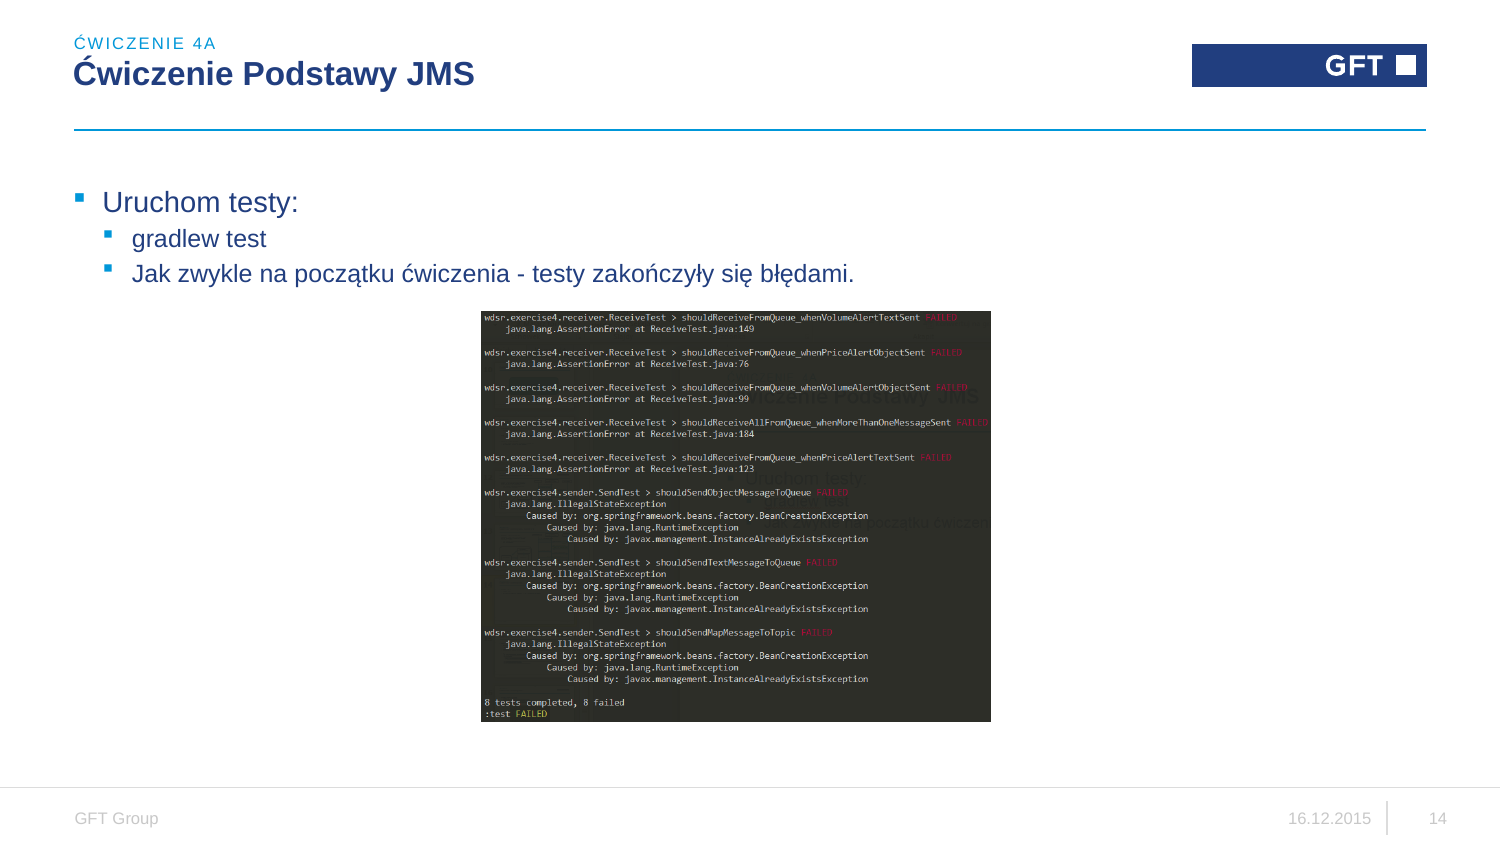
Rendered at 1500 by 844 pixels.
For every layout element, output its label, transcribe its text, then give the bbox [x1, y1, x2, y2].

title Ćwiczenie Podstawy JMS [72, 56, 1171, 94]
list ĆWICZENIE 4a [73, 32, 1172, 53]
picture [481, 311, 991, 722]
list Uruchom testy: gradlew test Jak zwykle na początku ćwiczenia - testy zakończyły się błędami. [72, 183, 1383, 736]
